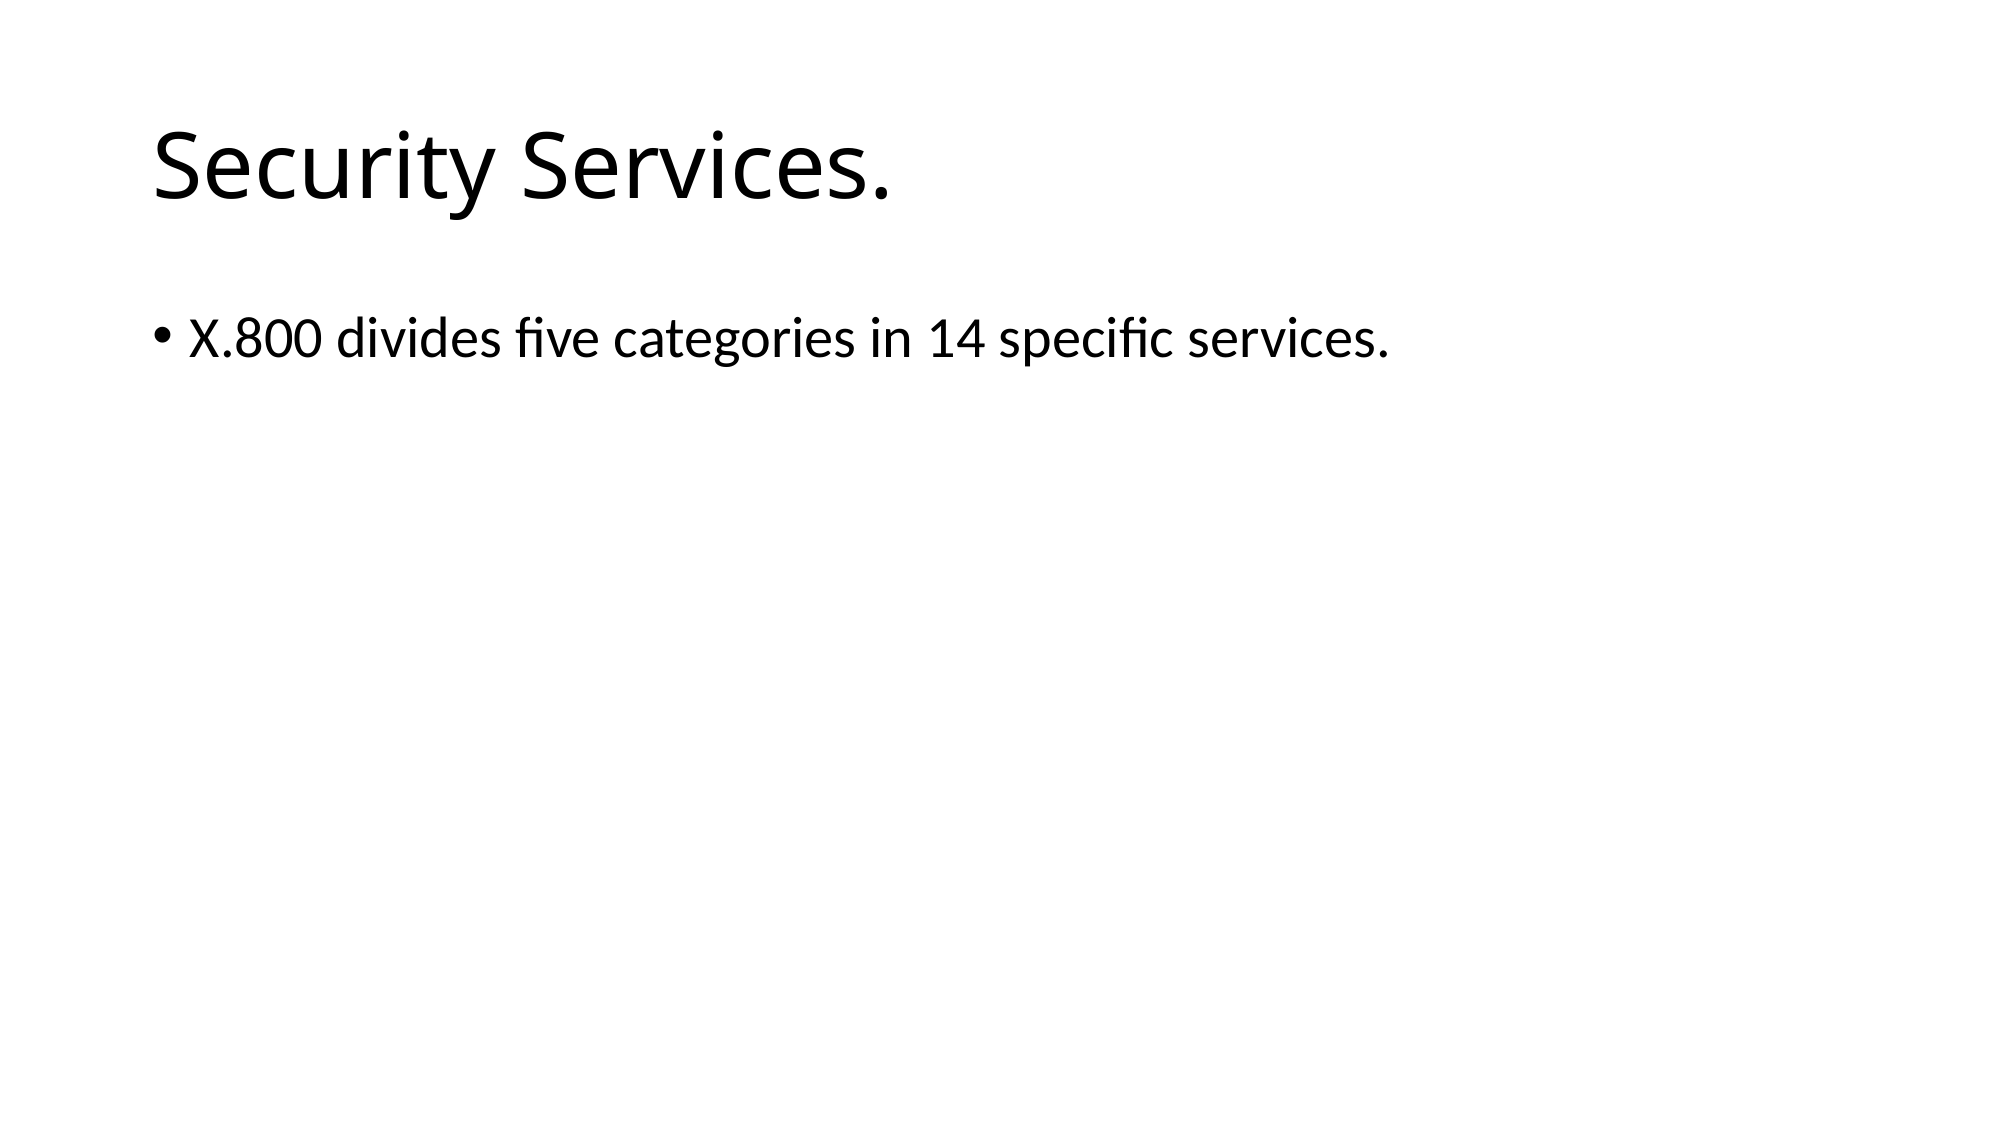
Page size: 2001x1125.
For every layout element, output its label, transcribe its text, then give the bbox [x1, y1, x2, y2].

list X.800 divides five categories in 14 specific services. [137, 299, 1863, 1014]
title Security Services. [137, 59, 1863, 278]
